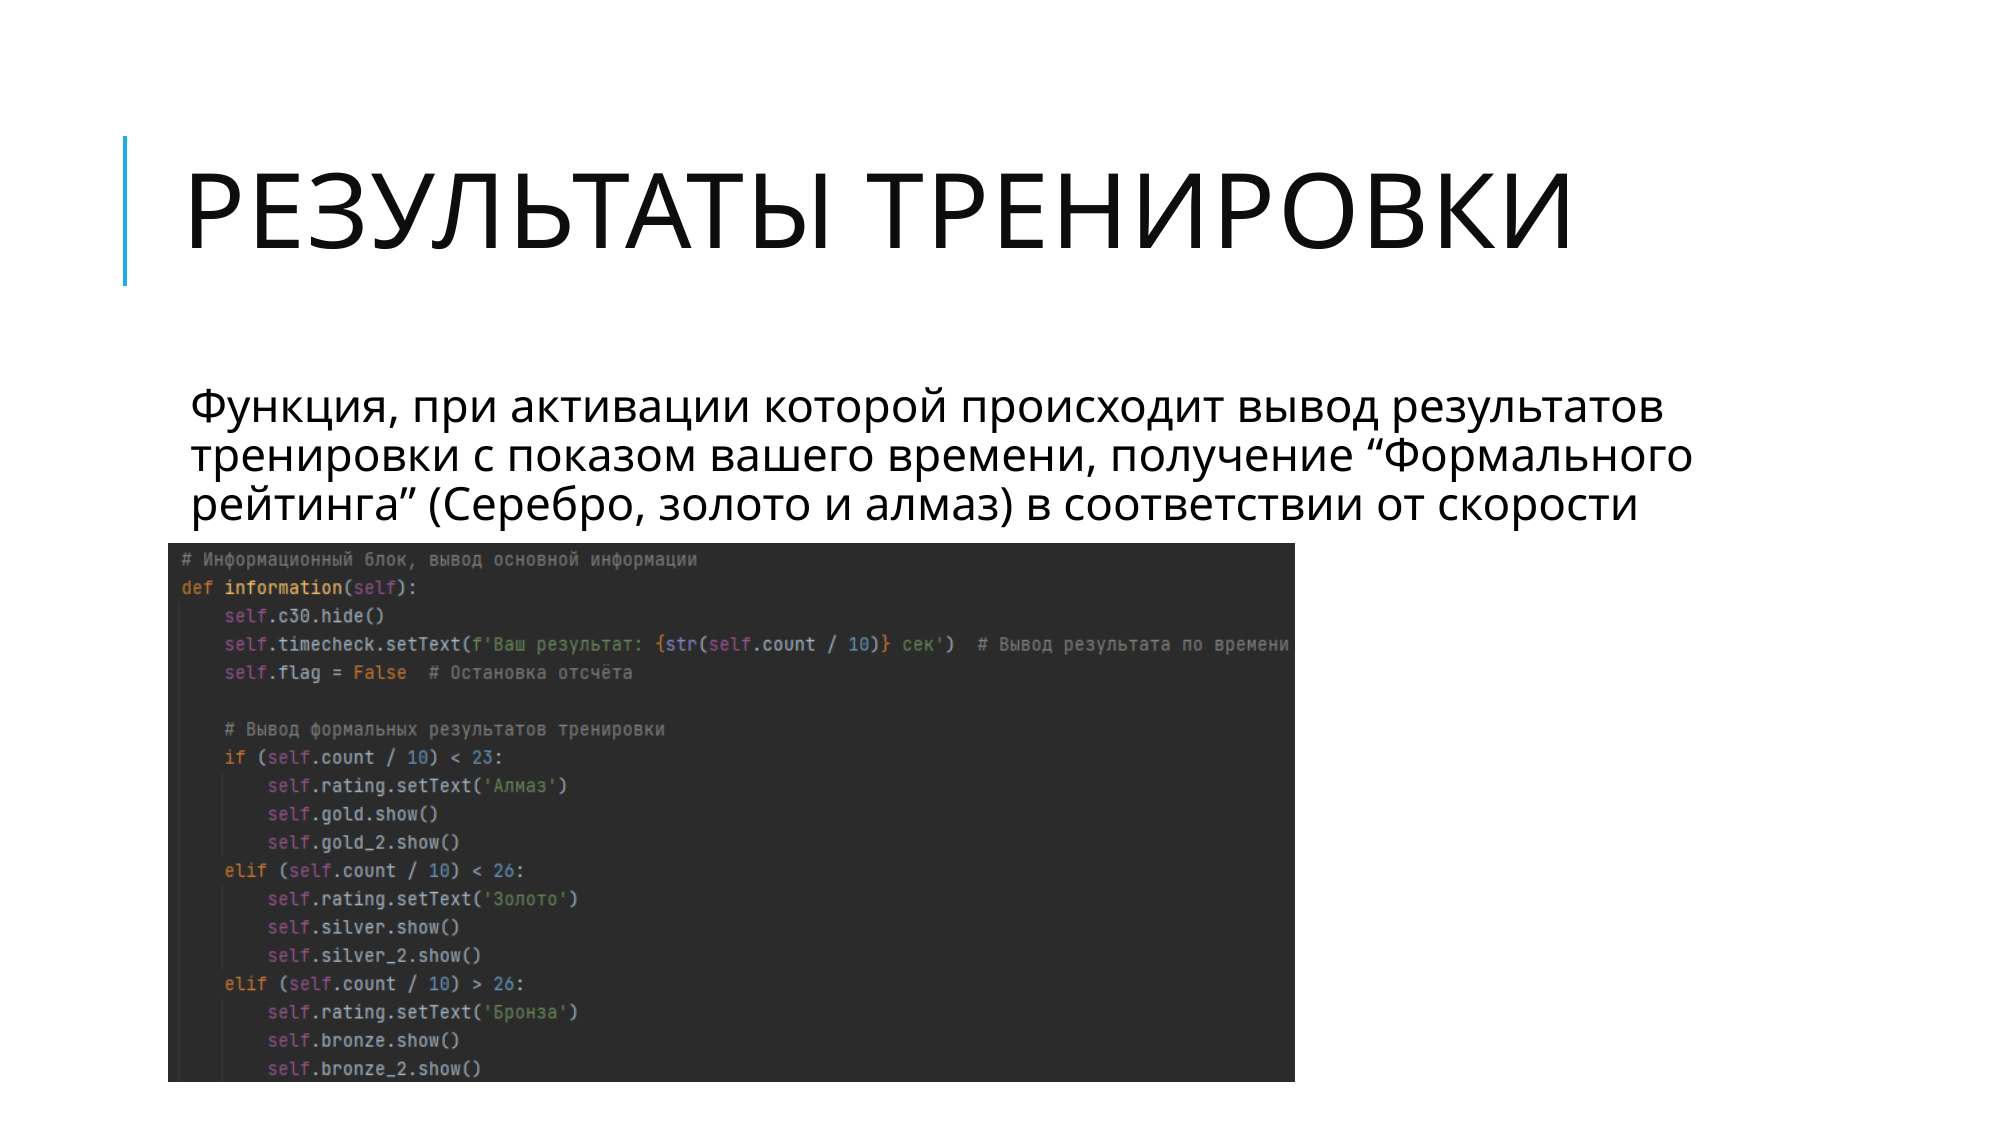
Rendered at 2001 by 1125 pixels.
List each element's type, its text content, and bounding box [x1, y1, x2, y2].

picture [167, 543, 1295, 1082]
title РЕЗУЛЬТАТЫ ТРЕНИРОВКИ [168, 96, 1763, 342]
list Функция, при активации которой происходит вывод результатов тренировки с показом вашего времени, получение “Формального рейтинга” (Серебро, золото и алмаз) в соответствии от скорости прохождения [168, 375, 1763, 563]
